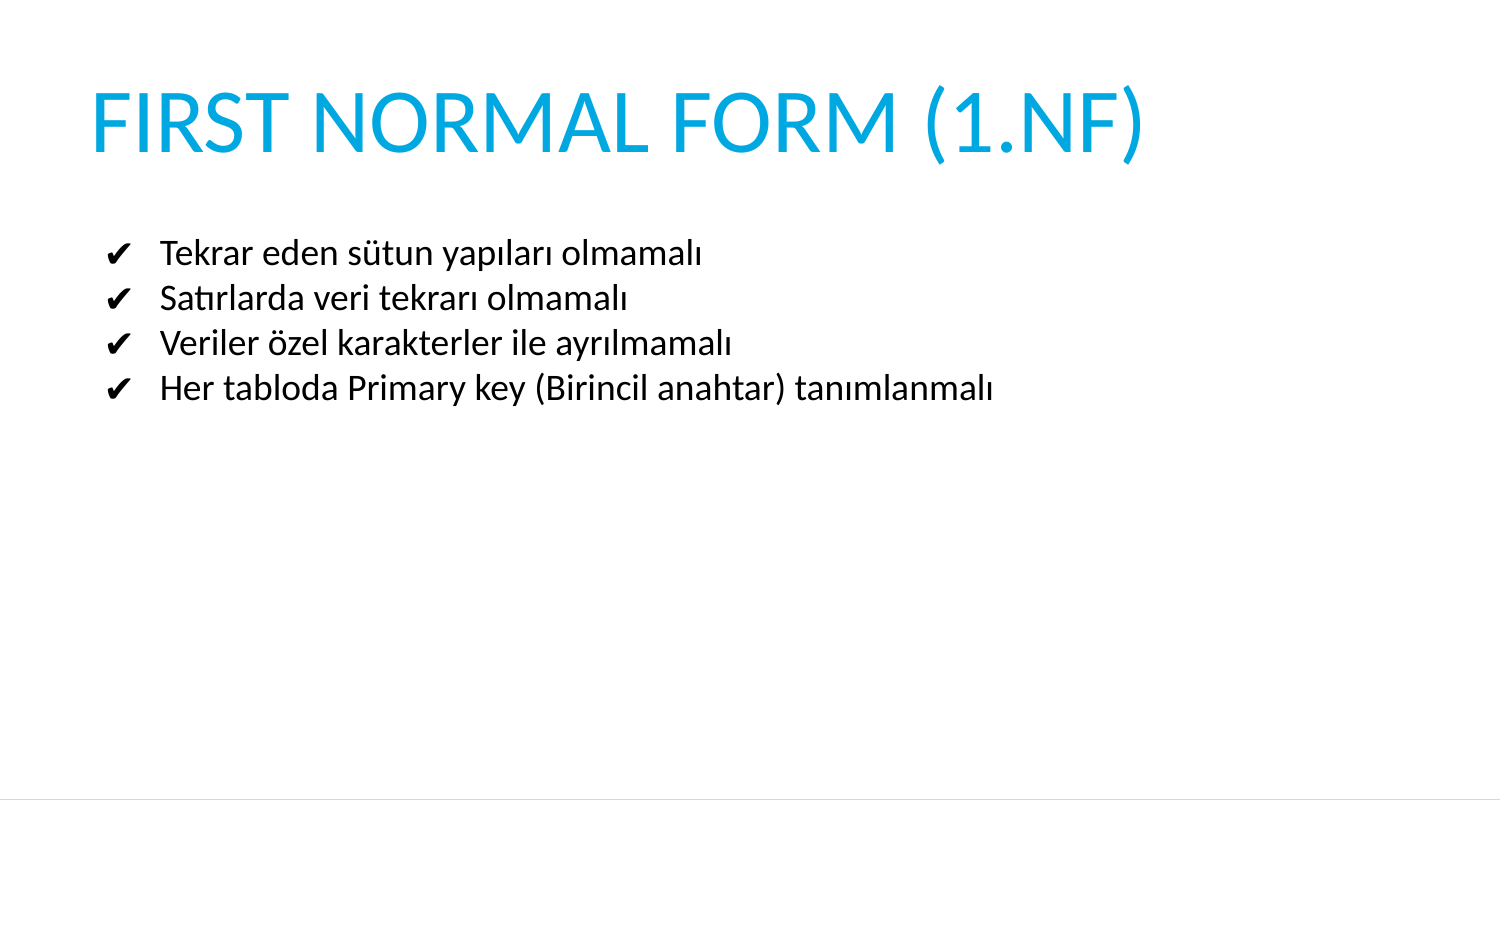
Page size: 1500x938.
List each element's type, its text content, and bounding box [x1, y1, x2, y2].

title FIRST NORMAL FORM (1.NF) [75, 37, 1425, 194]
text_box Tekrar eden sütun yapıları olmamalı Satırlarda veri tekrarı olmamalı Veriler özel karakterler ile ayrılmamalı Her tabloda Primary key (Birincil anahtar) tanımlanmalı [88, 220, 1388, 416]
